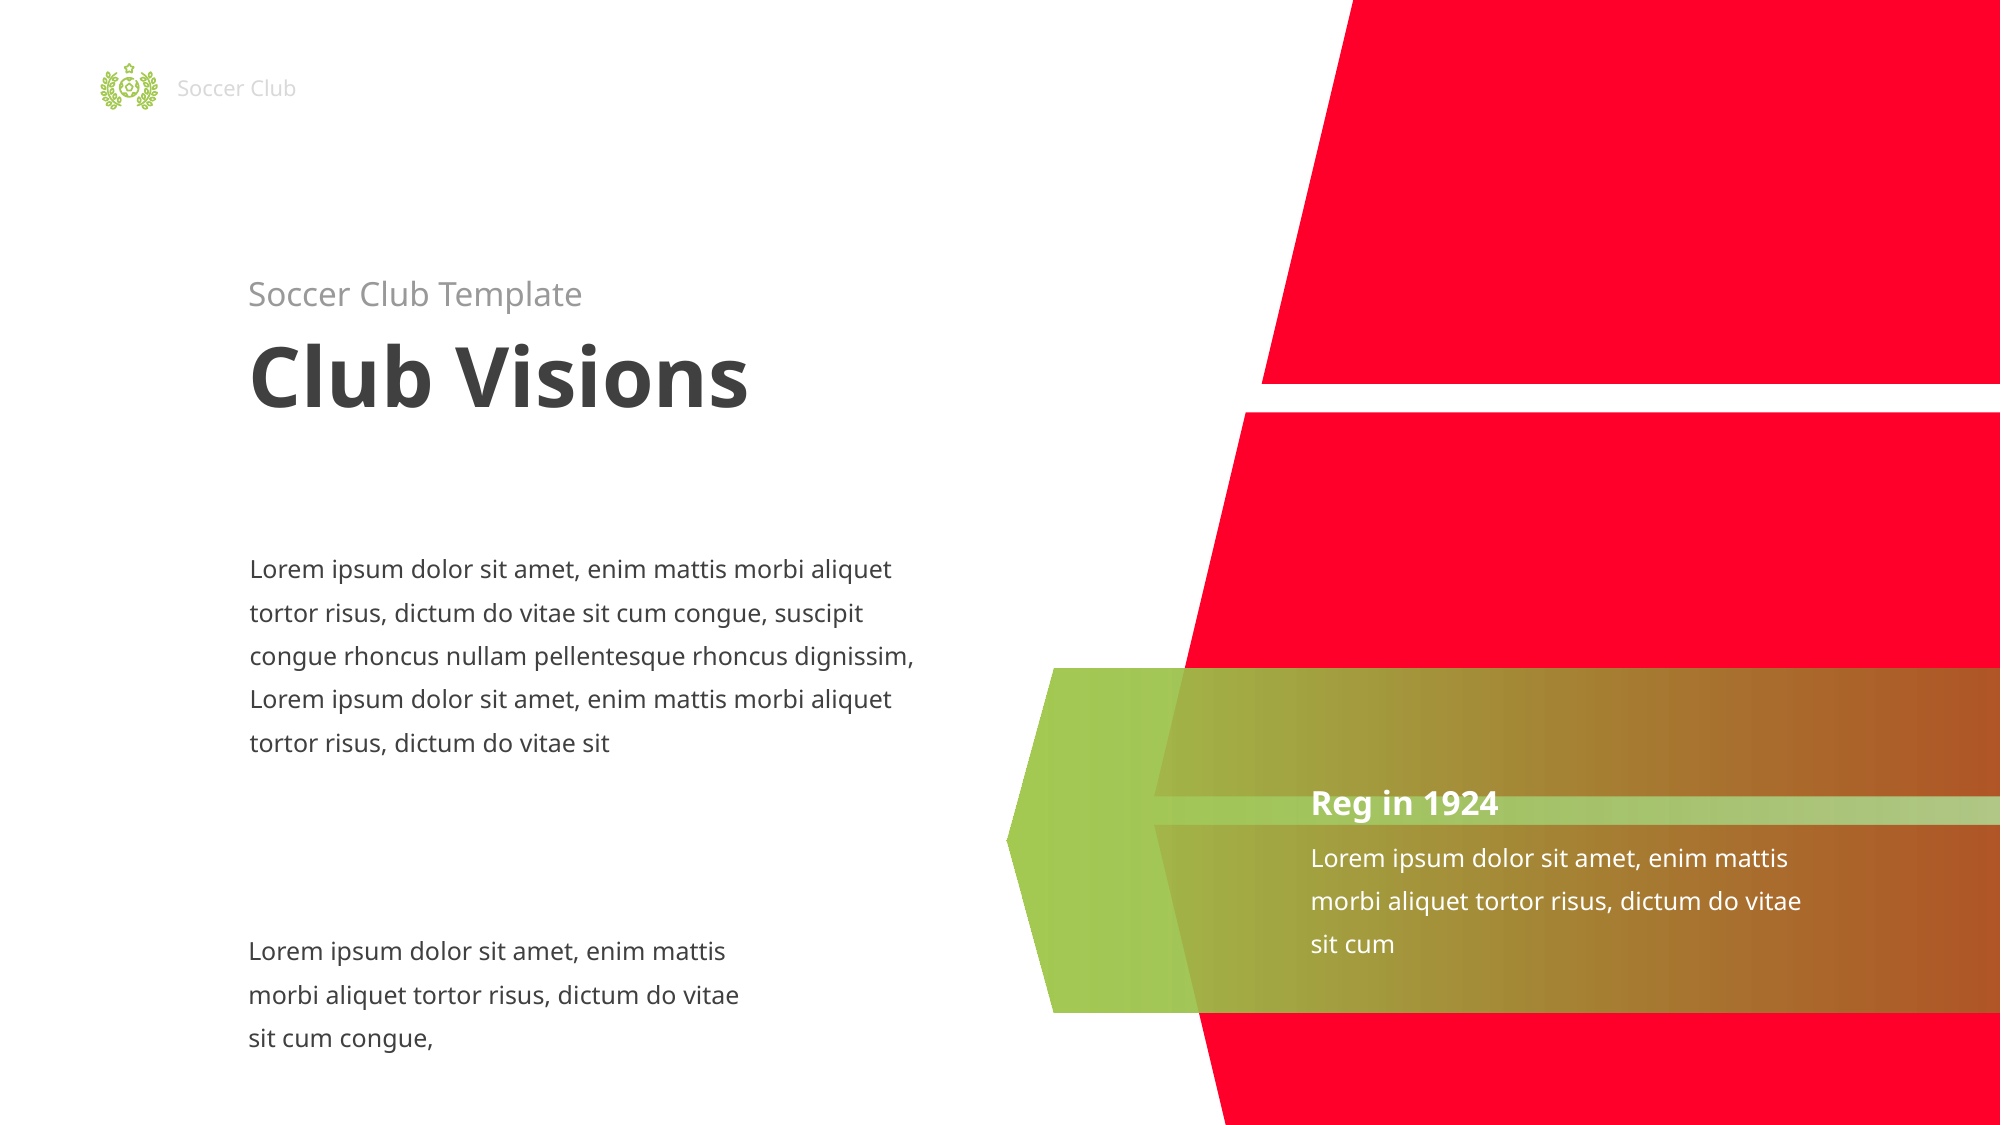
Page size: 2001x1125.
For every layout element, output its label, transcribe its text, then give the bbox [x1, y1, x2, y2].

text_box Club Visions [248, 323, 859, 425]
text_box Lorem ipsum dolor sit amet, enim mattis morbi aliquet tortor risus, dictum do vitae sit cum congue, [248, 915, 782, 1060]
text_box Soccer Club Template [248, 273, 672, 314]
text_box Lorem ipsum dolor sit amet, enim mattis morbi aliquet tortor risus, dictum do vitae sit cum congue, suscipit congue rhoncus nullam pellentesque rhoncus dignissim, Lorem ipsum dolor sit amet, enim mattis morbi aliquet tortor risus, dictum do vitae sit [249, 533, 934, 765]
text_box Soccer Club [162, 67, 316, 109]
text_box [1005, 667, 1154, 1014]
picture [1154, 0, 2000, 1125]
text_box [100, 62, 159, 110]
